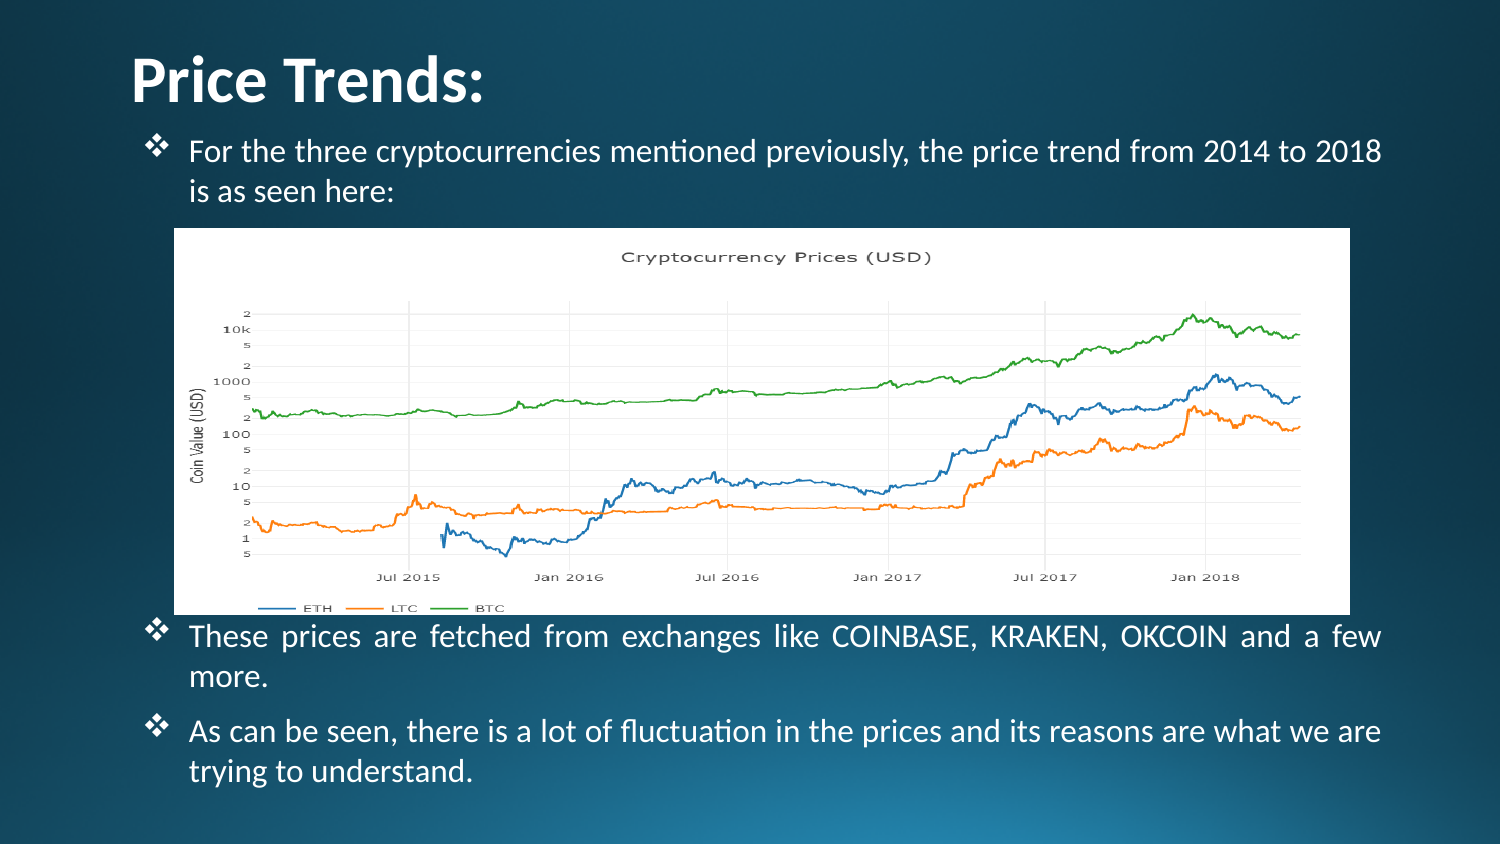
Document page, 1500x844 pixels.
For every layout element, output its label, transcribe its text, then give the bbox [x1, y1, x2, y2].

picture [0, 0, 1500, 844]
title Price Trends: [116, 20, 1391, 141]
list For the three cryptocurrencies mentioned previously, the price trend from 2014 to 2018 is as seen here: These prices are fetched from exchanges like COINBASE, KRAKEN, OKCOIN and a few more. As can be seen, there is a lot of fluctuation in the prices and its reasons are what we are trying to understand. [125, 121, 1399, 798]
